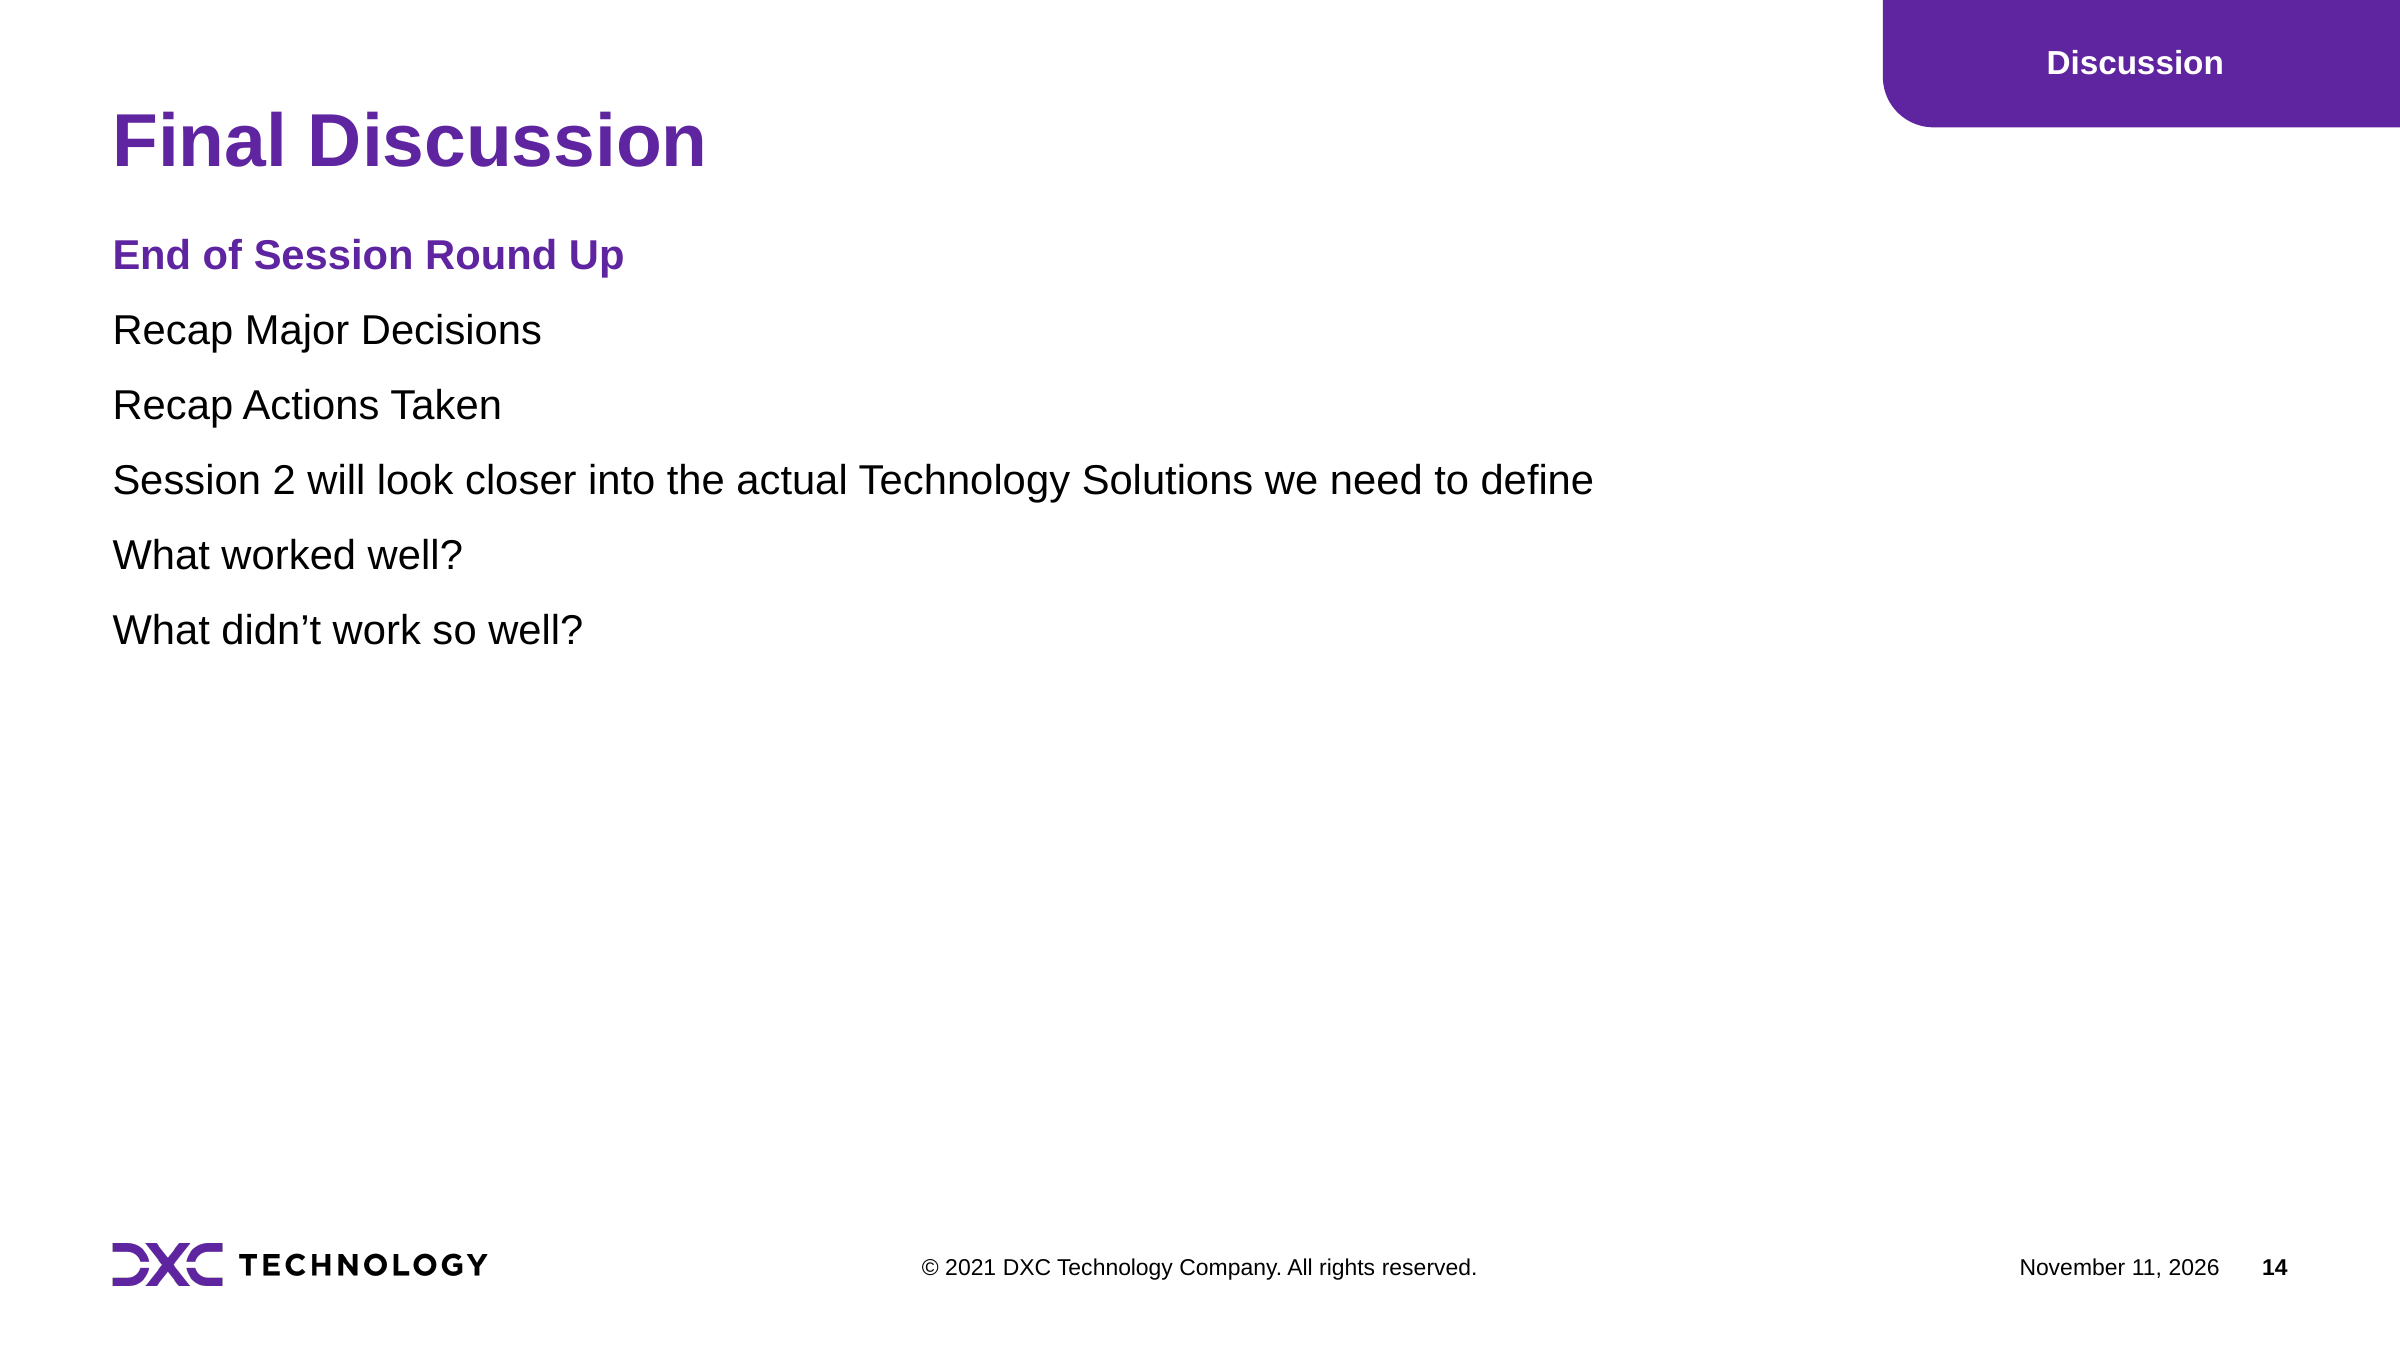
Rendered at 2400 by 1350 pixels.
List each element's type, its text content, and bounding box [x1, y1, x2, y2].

list Discussion [1921, 0, 2349, 448]
picture [112, 1243, 488, 1286]
list End of Session Round Up Recap Major Decisions Recap Actions Taken Session 2 will look closer into the actual Technology Solutions we need to define What worked well? What didn’t work so well? [112, 227, 2288, 1178]
title Final Discussion [112, 104, 1862, 227]
